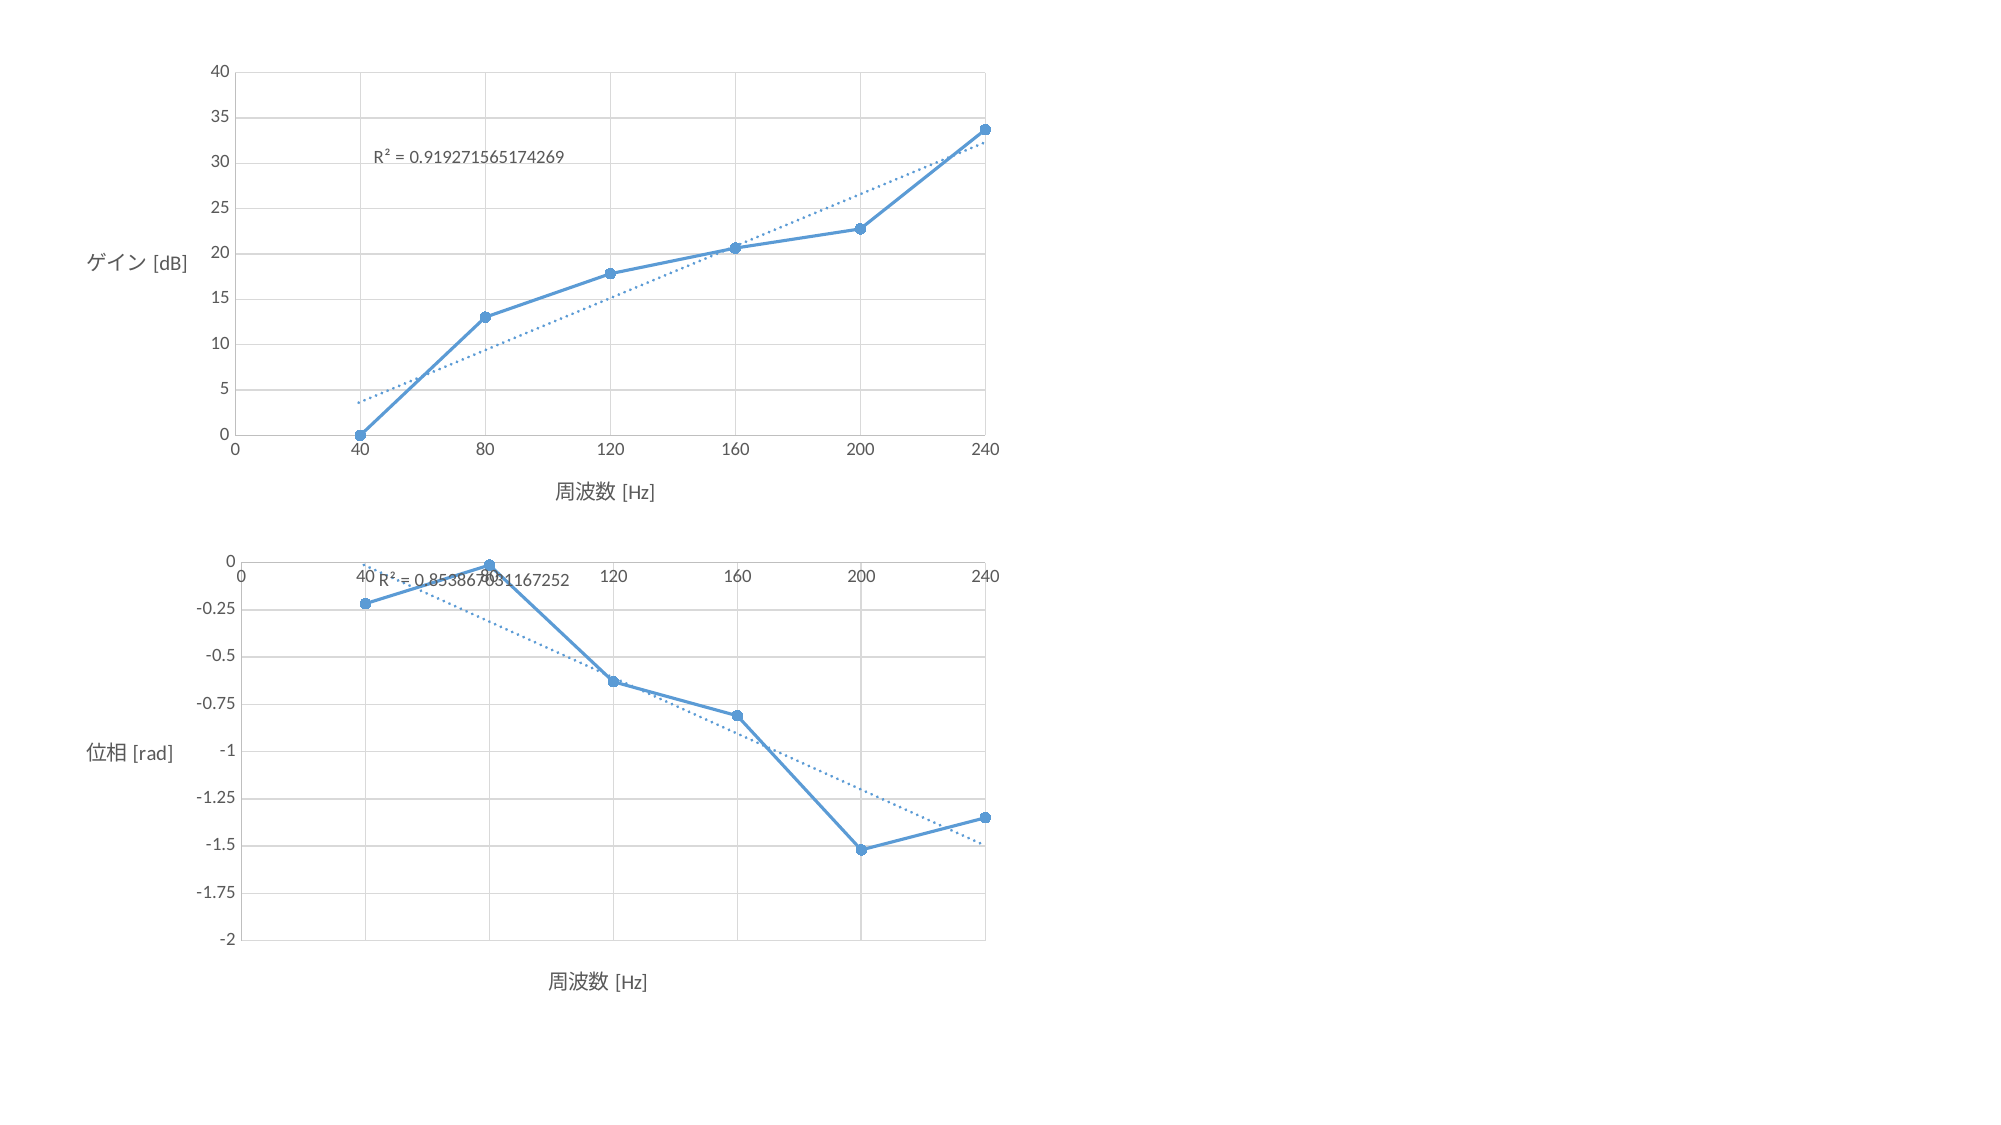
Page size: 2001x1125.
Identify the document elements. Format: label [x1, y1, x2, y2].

chart [55, 543, 1019, 1027]
chart [55, 53, 1019, 537]
